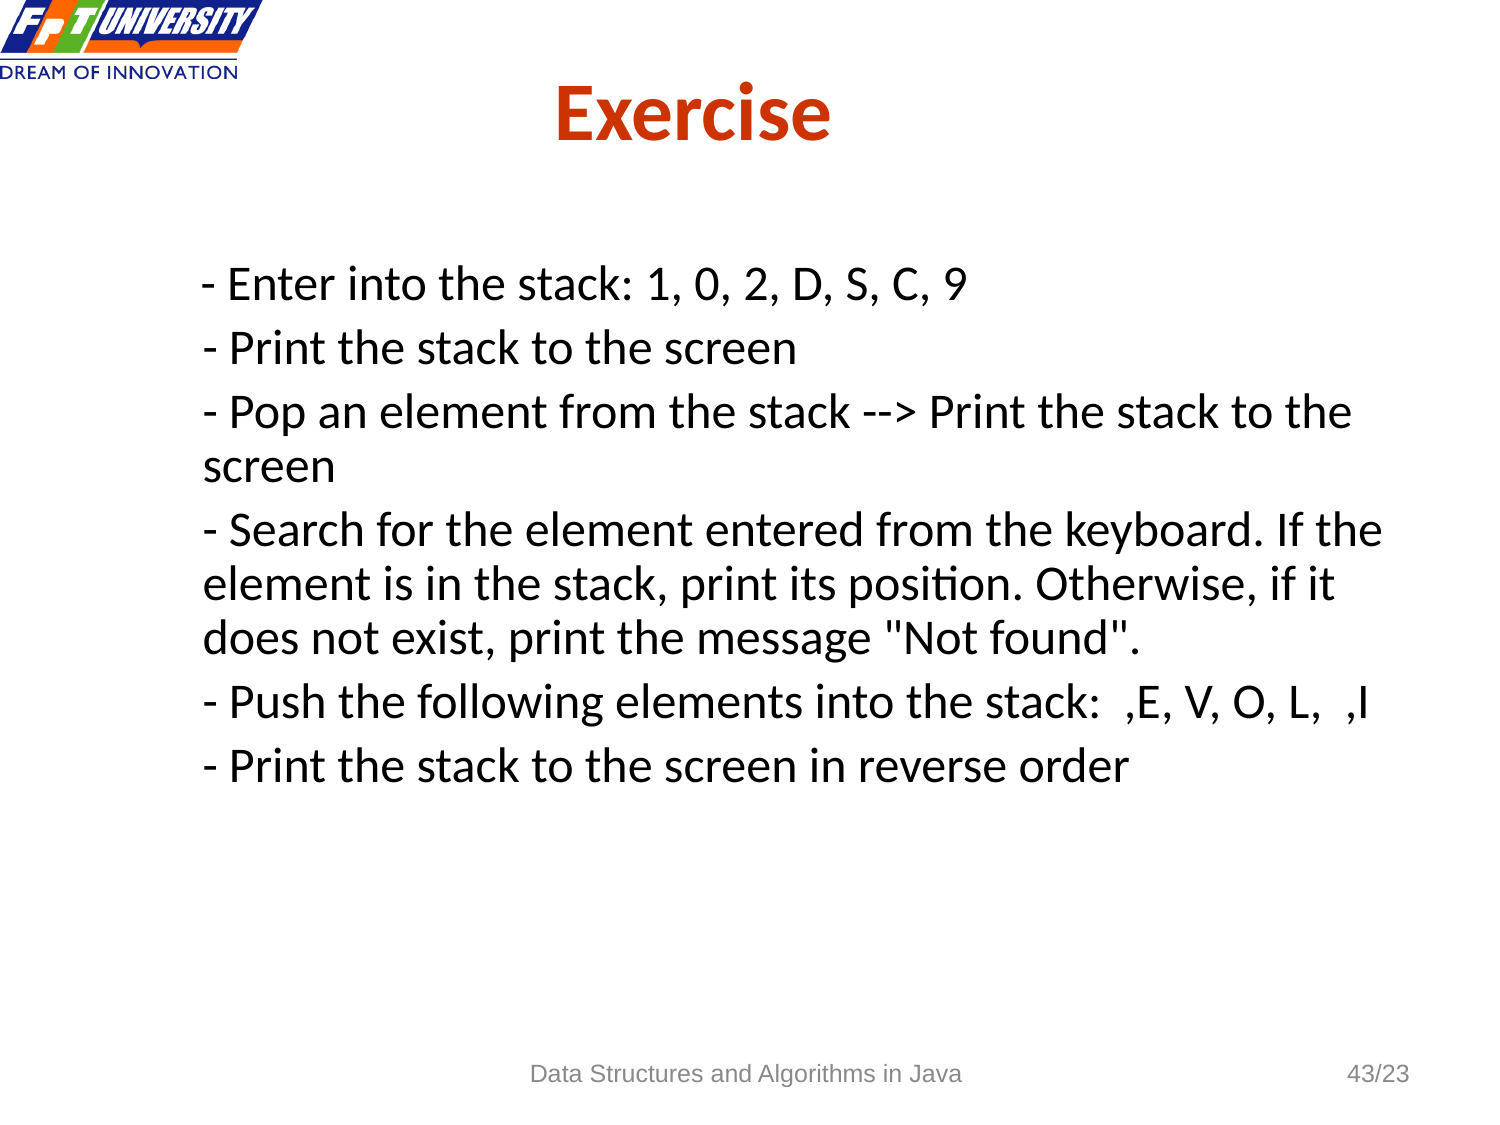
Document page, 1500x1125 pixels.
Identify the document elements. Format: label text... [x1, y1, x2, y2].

list - Enter into the stack: 1, 0, 2, D, S, C, 9 - Print the stack to the screen - Pop an element from the stack --> Print the stack to the screen - Search for the element entered from the keyboard. If the element is in the stack, print its position. Otherwise, if it does not exist, print the message "Not found". - Push the following elements into the stack: ,E, V, O, L, ,I - Print the stack to the screen in reverse order [112, 249, 1417, 903]
picture [0, 0, 263, 79]
title Exercise [112, 5, 1276, 210]
slide_number /23 [1074, 1042, 1425, 1103]
footer Data Structures and Algorithms in Java [474, 1042, 1025, 1103]
